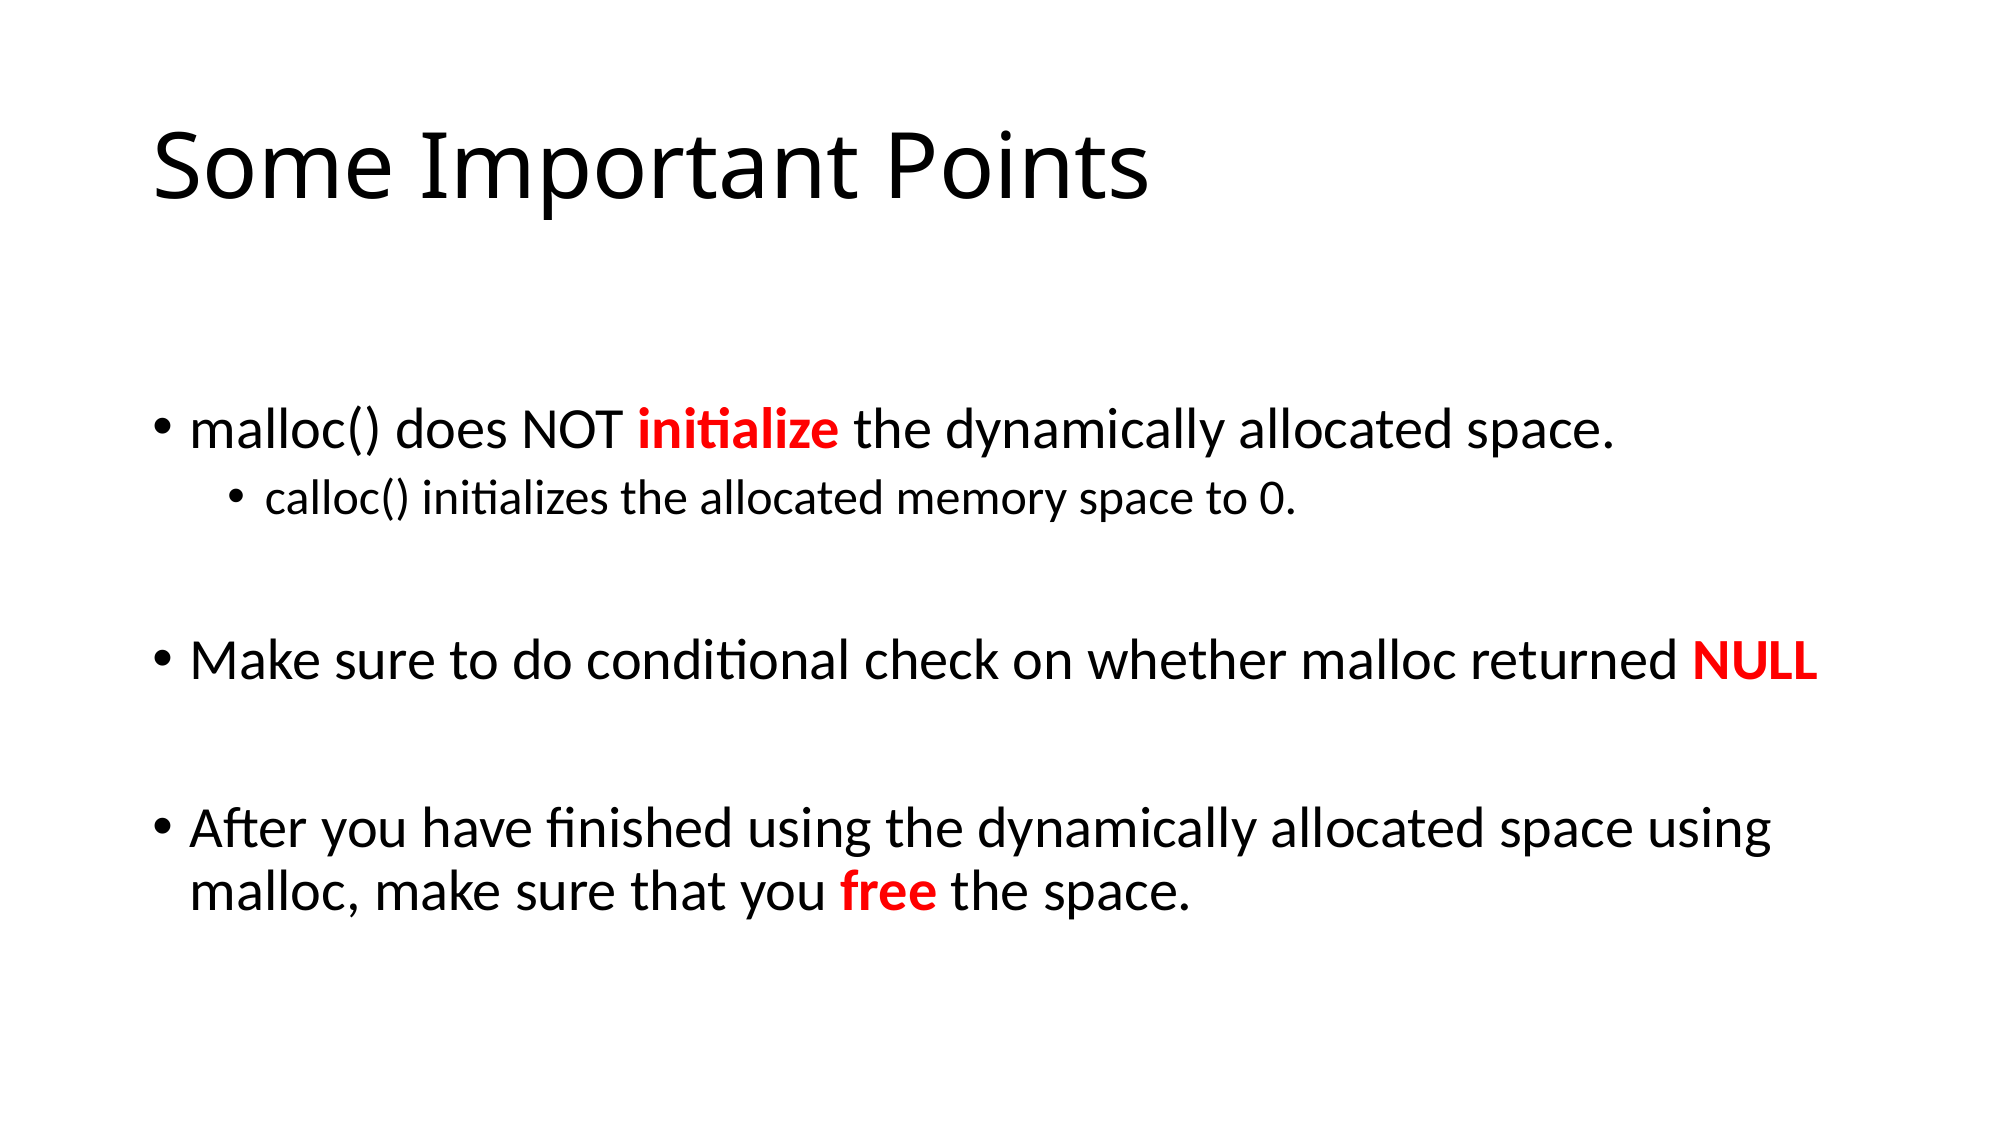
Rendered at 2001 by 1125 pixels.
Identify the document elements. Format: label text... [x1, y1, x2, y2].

list malloc() does NOT initialize the dynamically allocated space. calloc() initializes the allocated memory space to 0. Make sure to do conditional check on whether malloc returned NULL After you have finished using the dynamically allocated space using malloc, make sure that you free the space. [137, 299, 1863, 1014]
title Some Important Points [137, 59, 1863, 278]
